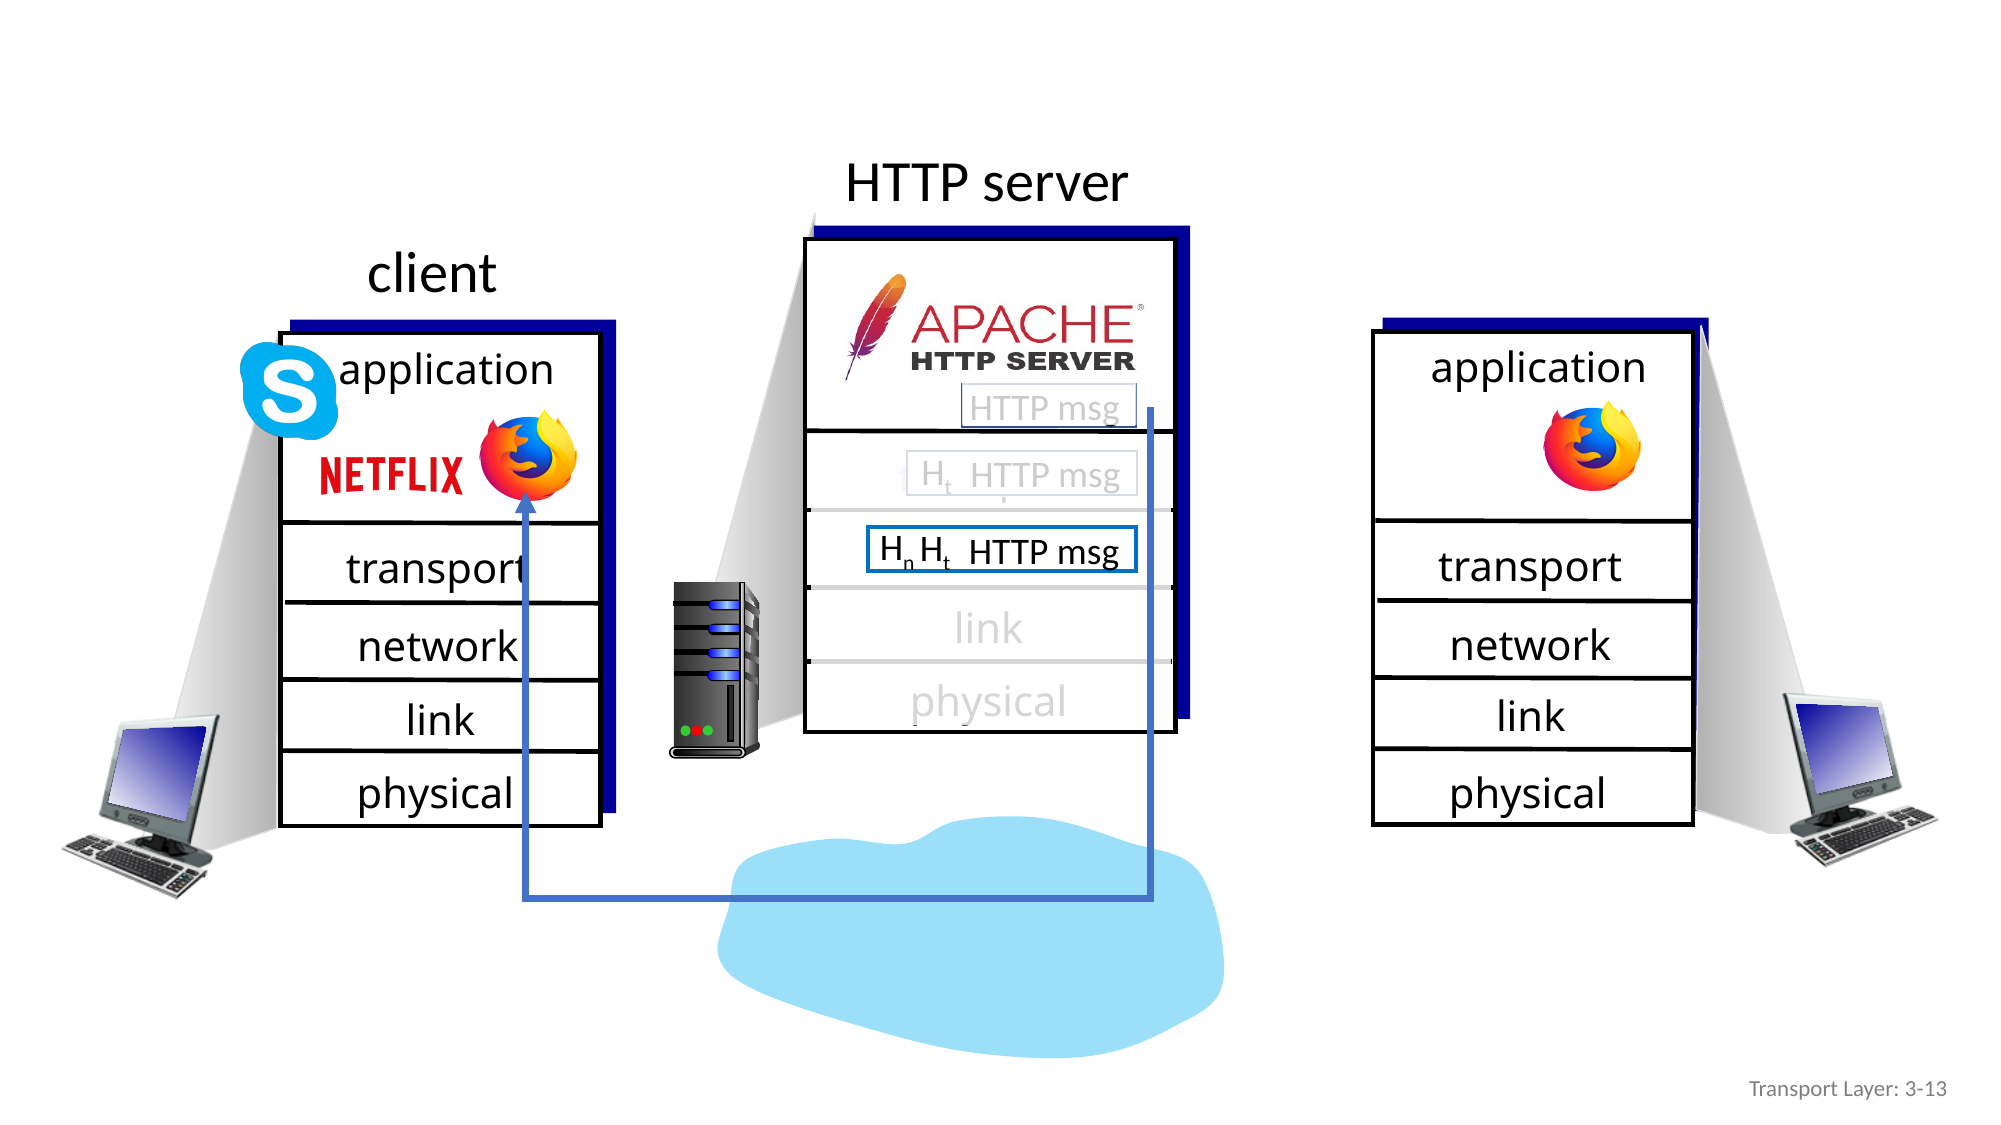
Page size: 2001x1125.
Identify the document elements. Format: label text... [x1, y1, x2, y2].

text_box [22, 135, 1977, 914]
slide_number Transport Layer: 3-13 [1512, 1056, 1963, 1117]
text_box [717, 925, 1225, 1059]
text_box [864, 515, 1136, 581]
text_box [906, 439, 1138, 504]
